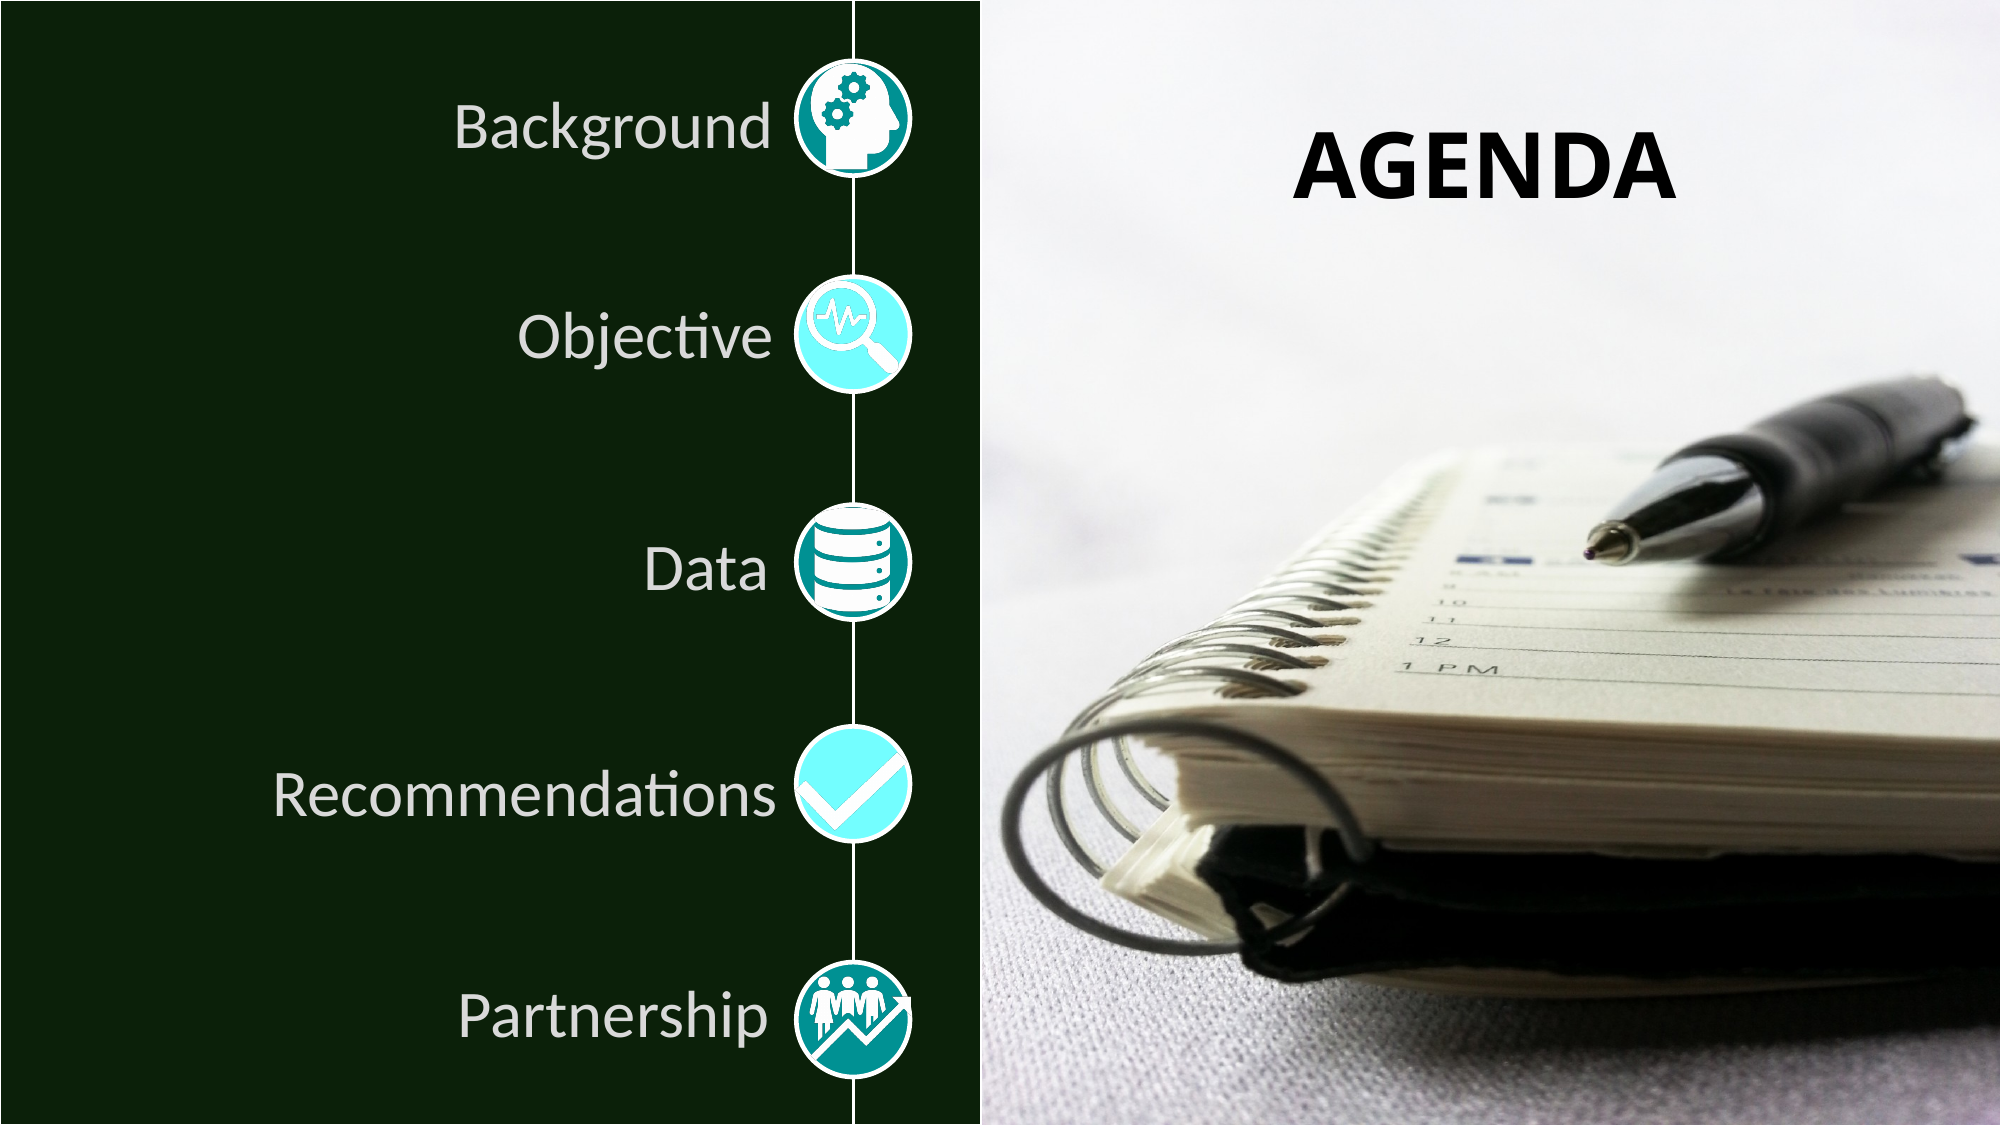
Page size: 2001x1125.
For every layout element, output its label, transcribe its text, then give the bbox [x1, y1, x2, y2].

picture [786, 494, 917, 625]
text_box [795, 992, 802, 1047]
text_box Objective [55, 284, 789, 380]
text_box Data [50, 516, 784, 612]
text_box [854, 383, 885, 393]
text_box [854, 725, 882, 733]
text_box [854, 1074, 875, 1078]
text_box Recommendations [59, 742, 793, 838]
text_box [0, 0, 852, 1125]
text_box [832, 1074, 853, 1079]
picture [797, 271, 909, 383]
text_box Partnership [50, 963, 785, 1059]
picture [981, 0, 2000, 1125]
picture [792, 56, 918, 182]
text_box [824, 725, 853, 733]
text_box Background [55, 73, 789, 214]
text_box [855, 0, 981, 1125]
picture [802, 958, 918, 1074]
picture [793, 733, 909, 849]
text_box [821, 383, 853, 393]
